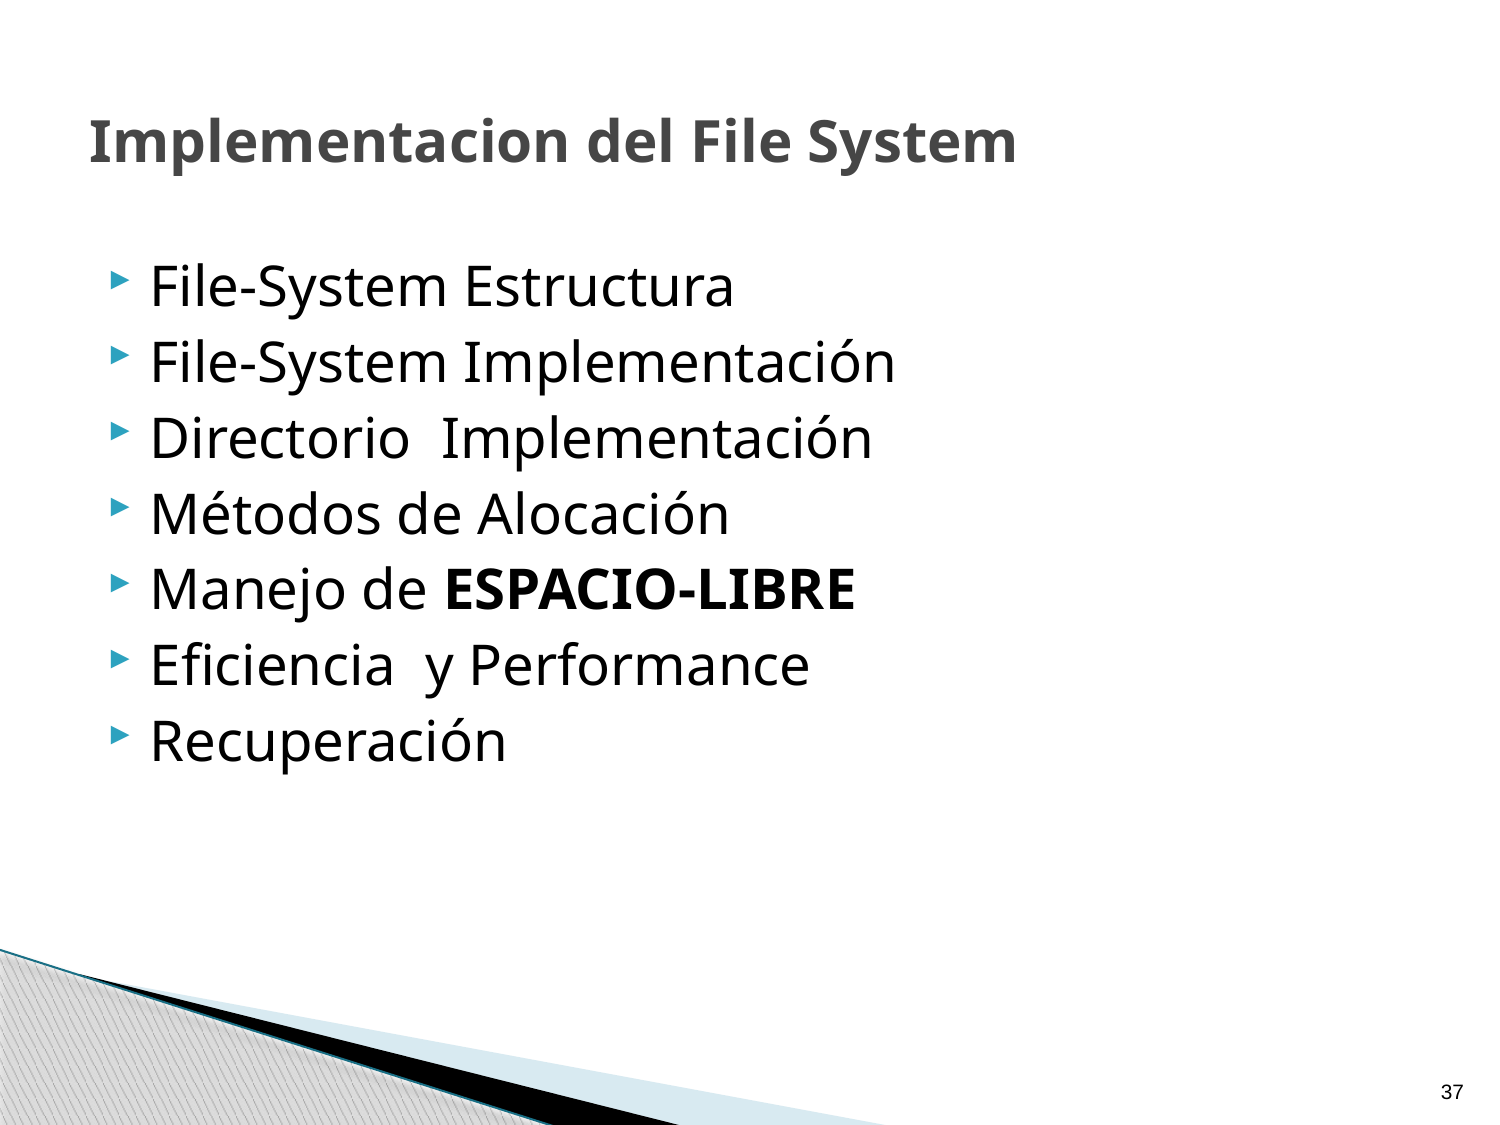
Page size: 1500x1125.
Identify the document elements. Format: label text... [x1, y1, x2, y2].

slide_number 37 [1418, 1051, 1479, 1112]
title Implementacion del File System [75, 45, 1425, 233]
list File-System Estructura File-System Implementación Directorio Implementación Métodos de Alocación Manejo de ESPACIO-LIBRE Eficiencia y Performance Recuperación [75, 243, 1425, 986]
text_box [159, 251, 1313, 927]
